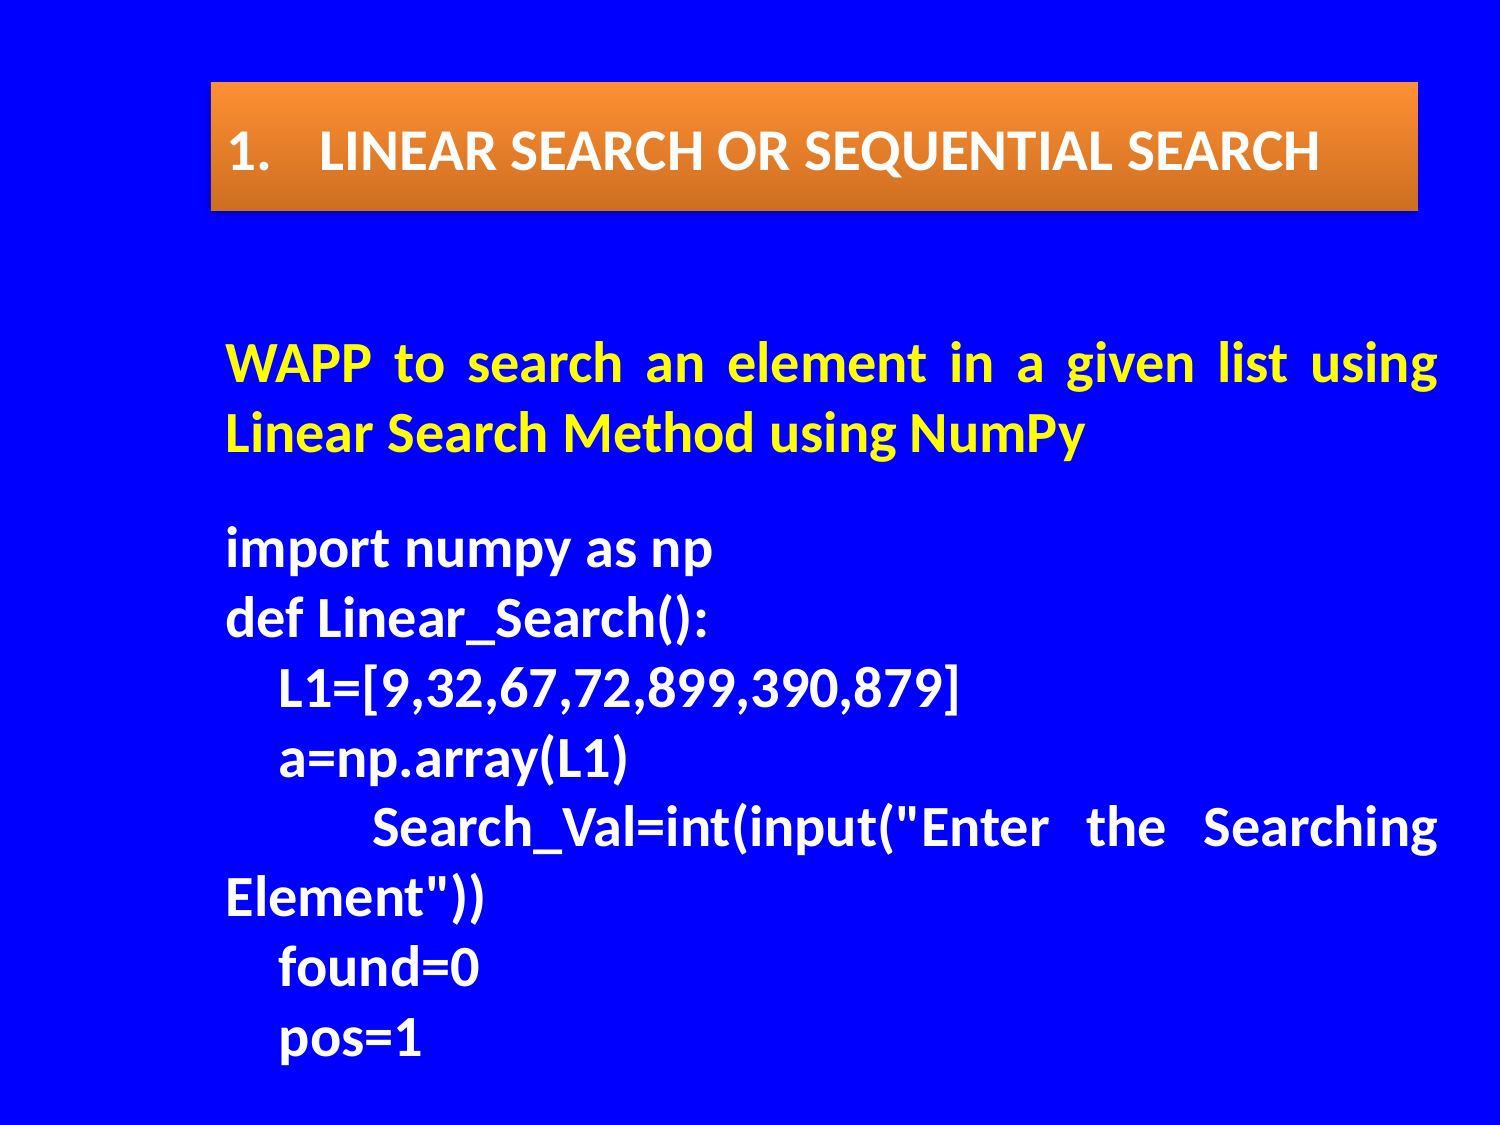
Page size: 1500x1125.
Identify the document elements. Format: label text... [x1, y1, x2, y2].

text_box WAPP to search an element in a given list using Linear Search Method using NumPy import numpy as np def Linear_Search(): L1=[9,32,67,72,899,390,879] a=np.array(L1) Search_Val=int(input("Enter the Searching Element")) found=0 pos=1 [210, 316, 1454, 1076]
text_box 1. LINEAR SEARCH OR SEQUENTIAL SEARCH [210, 82, 1418, 211]
